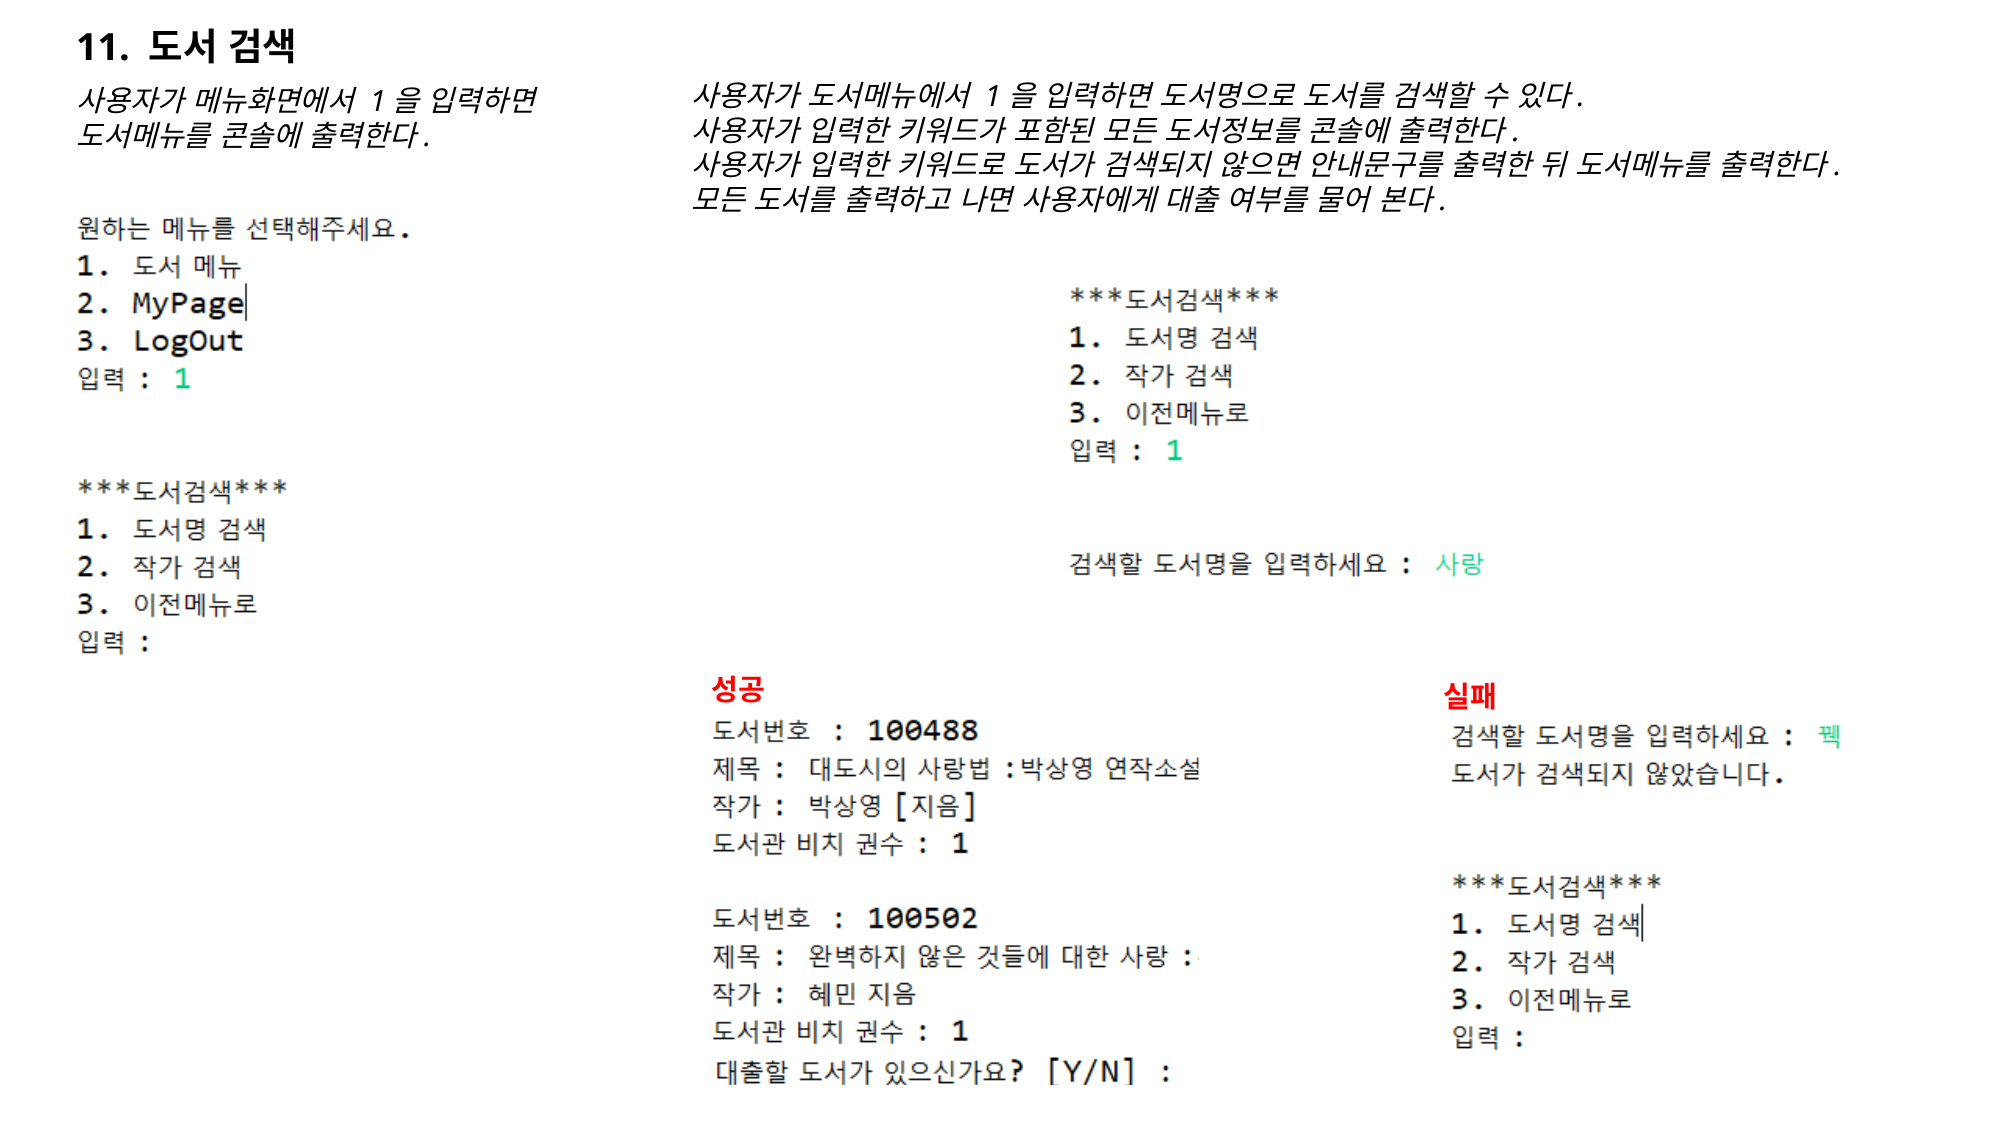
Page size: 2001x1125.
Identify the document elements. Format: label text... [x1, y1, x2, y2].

text_box 11. 도서 검색 [61, 15, 950, 76]
picture [713, 1053, 1177, 1085]
text_box 사용자가 메뉴화면에서 1을 입력하면 도서메뉴를 콘솔에 출력한다. [61, 75, 618, 160]
picture [1445, 708, 1850, 1058]
picture [1062, 283, 1596, 583]
text_box 실패 [1428, 670, 1581, 721]
picture [713, 714, 1199, 1052]
text_box 사용자가 도서메뉴에서 1을 입력하면 도서명으로 도서를 검색할 수 있다. 사용자가 입력한 키워드가 포함된 모든 도서정보를 콘솔에 출력한다. 사용자가 입력한 키워드로 도서가 검색되지 않으면 안내문구를 출력한 뒤 도서메뉴를 출력한다. 모든 도서를 출력하고 나면 사용자에게 대출 여부를 물어 본다. [676, 69, 1981, 224]
text_box 성공 [697, 663, 849, 714]
picture [73, 210, 429, 669]
